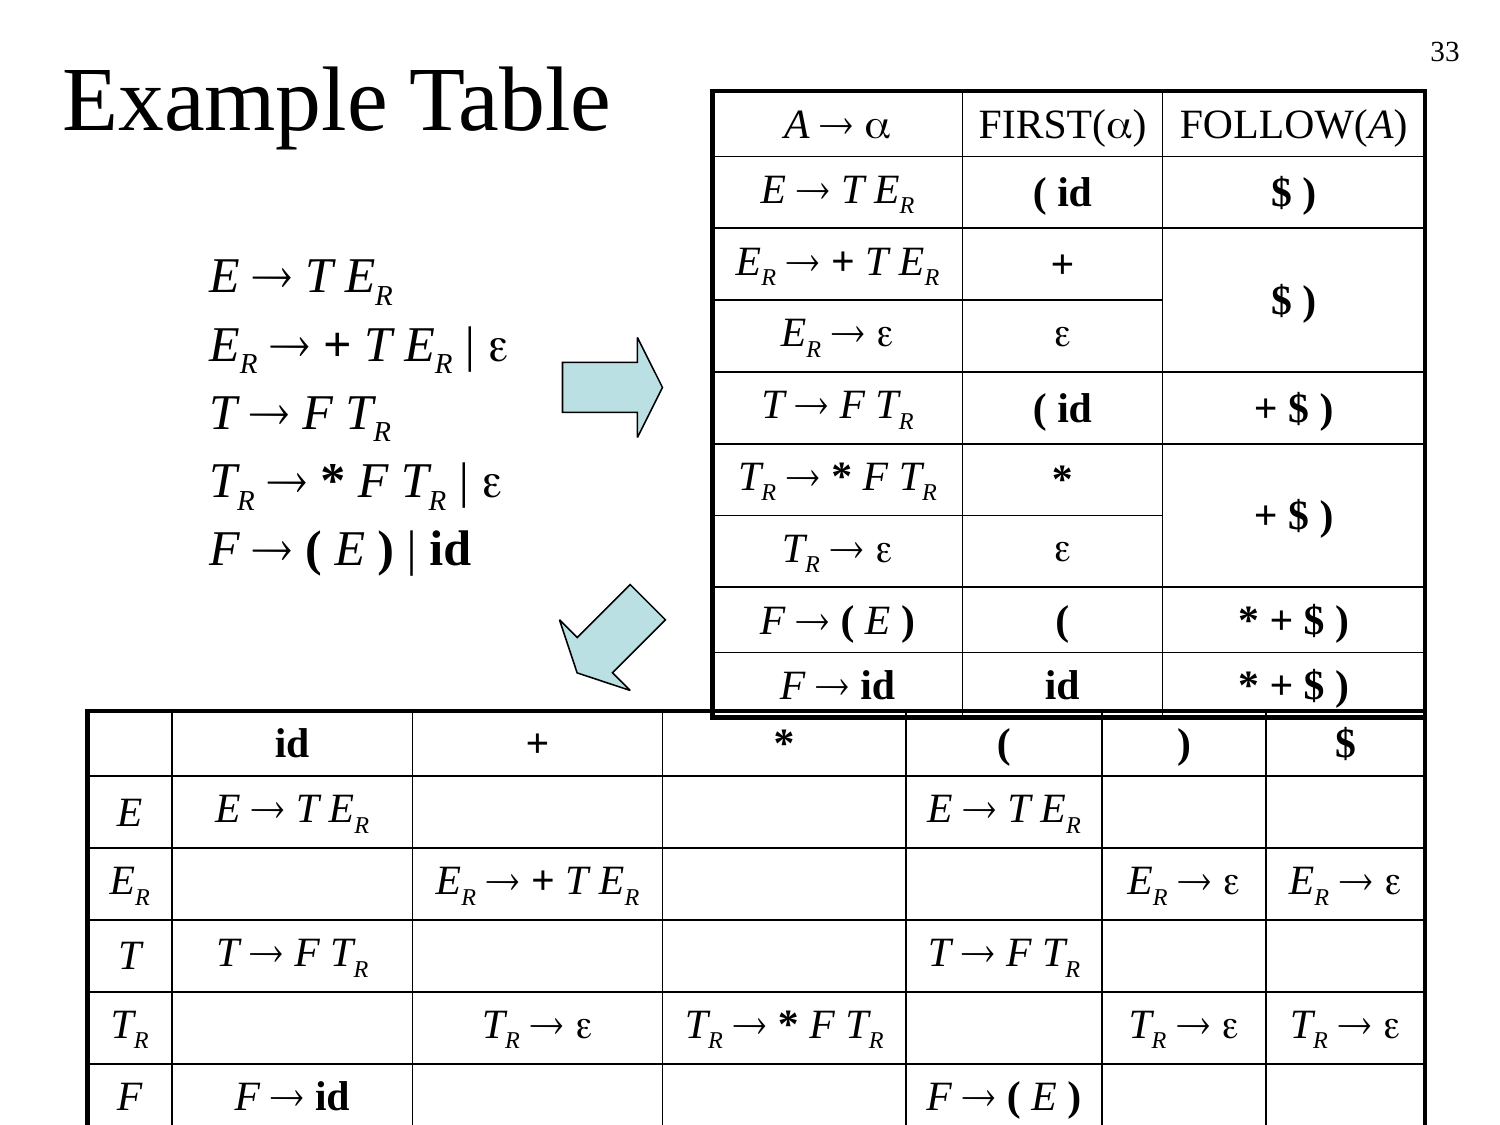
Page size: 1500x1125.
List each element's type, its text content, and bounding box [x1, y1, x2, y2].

table_cell [663, 777, 905, 847]
table_cell ( id [963, 373, 1162, 443]
table_cell * [963, 445, 1162, 515]
table_cell TR   [1267, 993, 1423, 1063]
table_header + [413, 713, 662, 775]
table_cell [413, 921, 662, 991]
table_cell E [90, 777, 171, 847]
table_cell F  id [173, 1065, 412, 1125]
table_cell ER   [715, 301, 962, 371]
table_cell F  ( E ) [715, 588, 962, 652]
table_cell [1267, 777, 1423, 847]
table_cell TR   [715, 516, 962, 586]
text_box [562, 337, 663, 438]
table_cell ER   [1267, 849, 1423, 919]
slide_number 33 [1162, 24, 1476, 101]
table_cell ER [90, 849, 171, 919]
table_cell [1103, 1065, 1265, 1125]
table_cell TR   [1103, 993, 1265, 1063]
table_header * [663, 713, 905, 775]
table_header FOLLOW(A) [1163, 93, 1423, 156]
table_cell  [963, 516, 1162, 586]
table_cell [907, 993, 1101, 1063]
table_cell ( id [963, 157, 1162, 227]
table_cell TR   [413, 993, 662, 1063]
table_header ( [907, 720, 1101, 775]
table_cell T [90, 921, 171, 991]
table_cell id [963, 653, 1162, 715]
table_cell + [963, 229, 1162, 299]
table_header $ [1267, 720, 1423, 775]
table_cell  [963, 301, 1162, 371]
table_cell * + $ ) [1163, 653, 1423, 715]
text_box [559, 584, 666, 691]
table_cell [173, 993, 412, 1063]
table_cell E  T ER [173, 777, 412, 847]
table_cell F  ( E ) [907, 1065, 1101, 1125]
table_cell $ ) [1163, 229, 1423, 371]
table_cell TR  * F TR [715, 445, 962, 515]
table_cell [663, 1065, 905, 1125]
table_cell + $ ) [1163, 445, 1423, 586]
table_cell ER  + T ER [413, 849, 662, 919]
table_cell ( [963, 588, 1162, 652]
text_box E  T ER ER  + T ER |  T  F TR TR  * F TR |  F  ( E ) | id [194, 235, 537, 584]
table_cell + $ ) [1163, 373, 1423, 443]
table_cell TR  * F TR [663, 993, 905, 1063]
table_cell T  F TR [173, 921, 412, 991]
table_header [90, 713, 171, 775]
table_cell [413, 777, 662, 847]
table_cell TR [90, 993, 171, 1063]
table_cell [1267, 1065, 1423, 1125]
table_cell [413, 1065, 662, 1125]
table_cell $ ) [1163, 157, 1423, 227]
title Example Table [0, 0, 675, 188]
table_cell * + $ ) [1163, 588, 1423, 652]
table_cell T  F TR [715, 373, 962, 443]
table_cell ER   [1103, 849, 1265, 919]
table_cell T  F TR [907, 921, 1101, 991]
table_cell E  T ER [907, 777, 1101, 847]
table_cell [663, 921, 905, 991]
table_cell [907, 849, 1101, 919]
table_cell [1103, 777, 1265, 847]
table_header A   [715, 93, 962, 156]
table_cell E  T ER [715, 157, 962, 227]
table_cell [1267, 921, 1423, 991]
table_header id [173, 713, 412, 775]
table_cell F [90, 1065, 171, 1125]
table_header ) [1103, 720, 1265, 775]
table_cell [173, 849, 412, 919]
table_cell [1103, 921, 1265, 991]
table_header FIRST() [963, 93, 1162, 156]
table_cell [663, 849, 905, 919]
table_cell F  id [715, 653, 962, 715]
table_cell ER  + T ER [715, 229, 962, 299]
